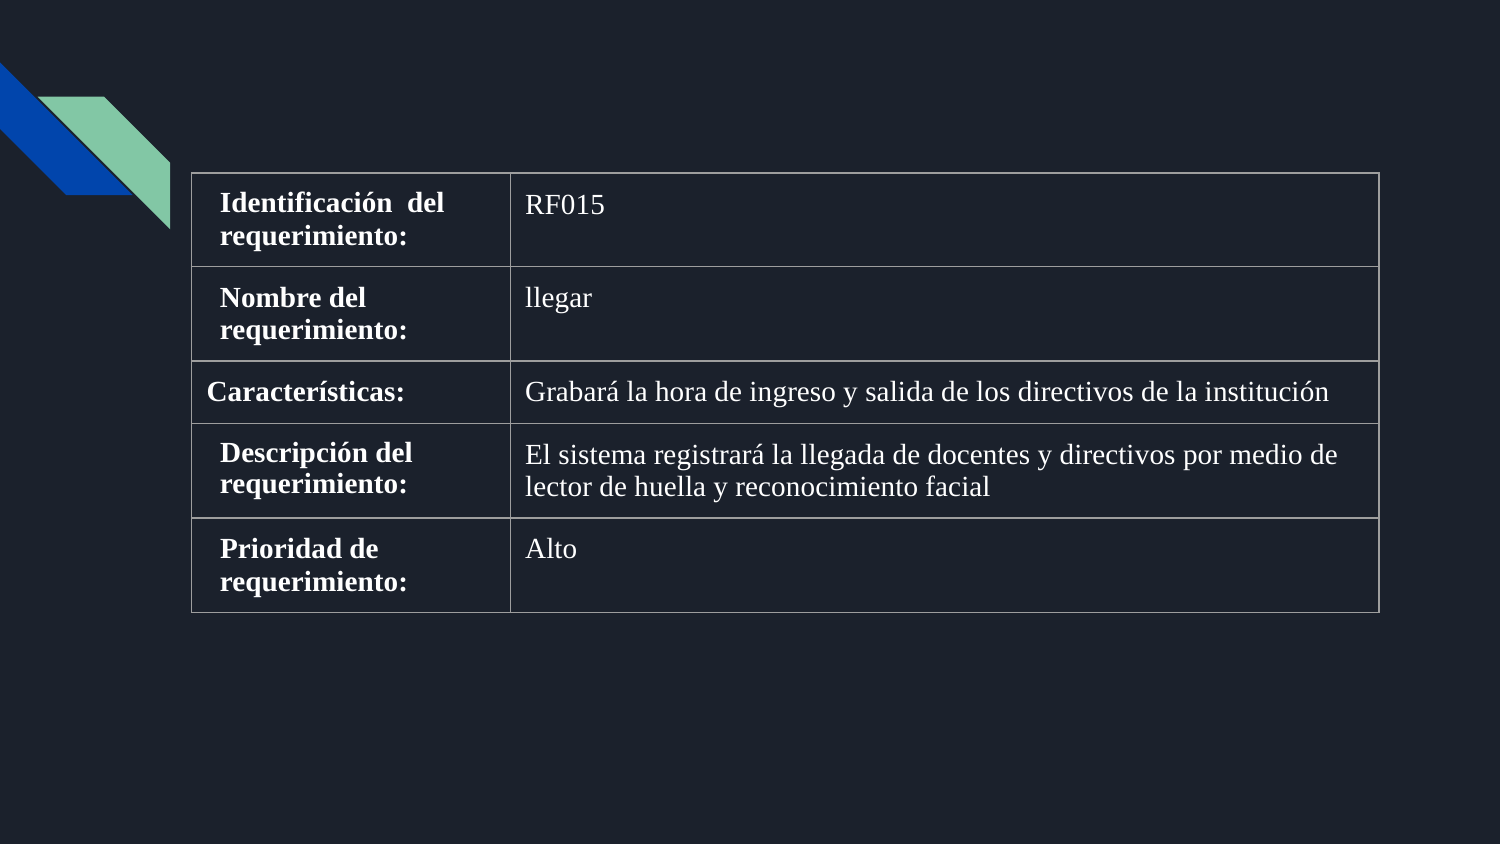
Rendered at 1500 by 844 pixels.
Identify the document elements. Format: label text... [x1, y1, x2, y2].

table_cell Prioridad de requerimiento: [192, 519, 510, 612]
table_cell Características: [192, 362, 510, 423]
table_cell Nombre del requerimiento: [192, 267, 510, 360]
table_cell El sistema registrará la llegada de docentes y directivos por medio de lector de huella y reconocimiento facial [511, 424, 1378, 517]
table_header RF015 [511, 174, 1378, 266]
table_cell Grabará la hora de ingreso y salida de los directivos de la institución [511, 362, 1378, 423]
table_header Identificación del requerimiento: [192, 174, 510, 266]
table_cell llegar [511, 267, 1378, 360]
table_cell Descripción del requerimiento: [192, 424, 510, 517]
table_cell Alto [511, 519, 1378, 612]
